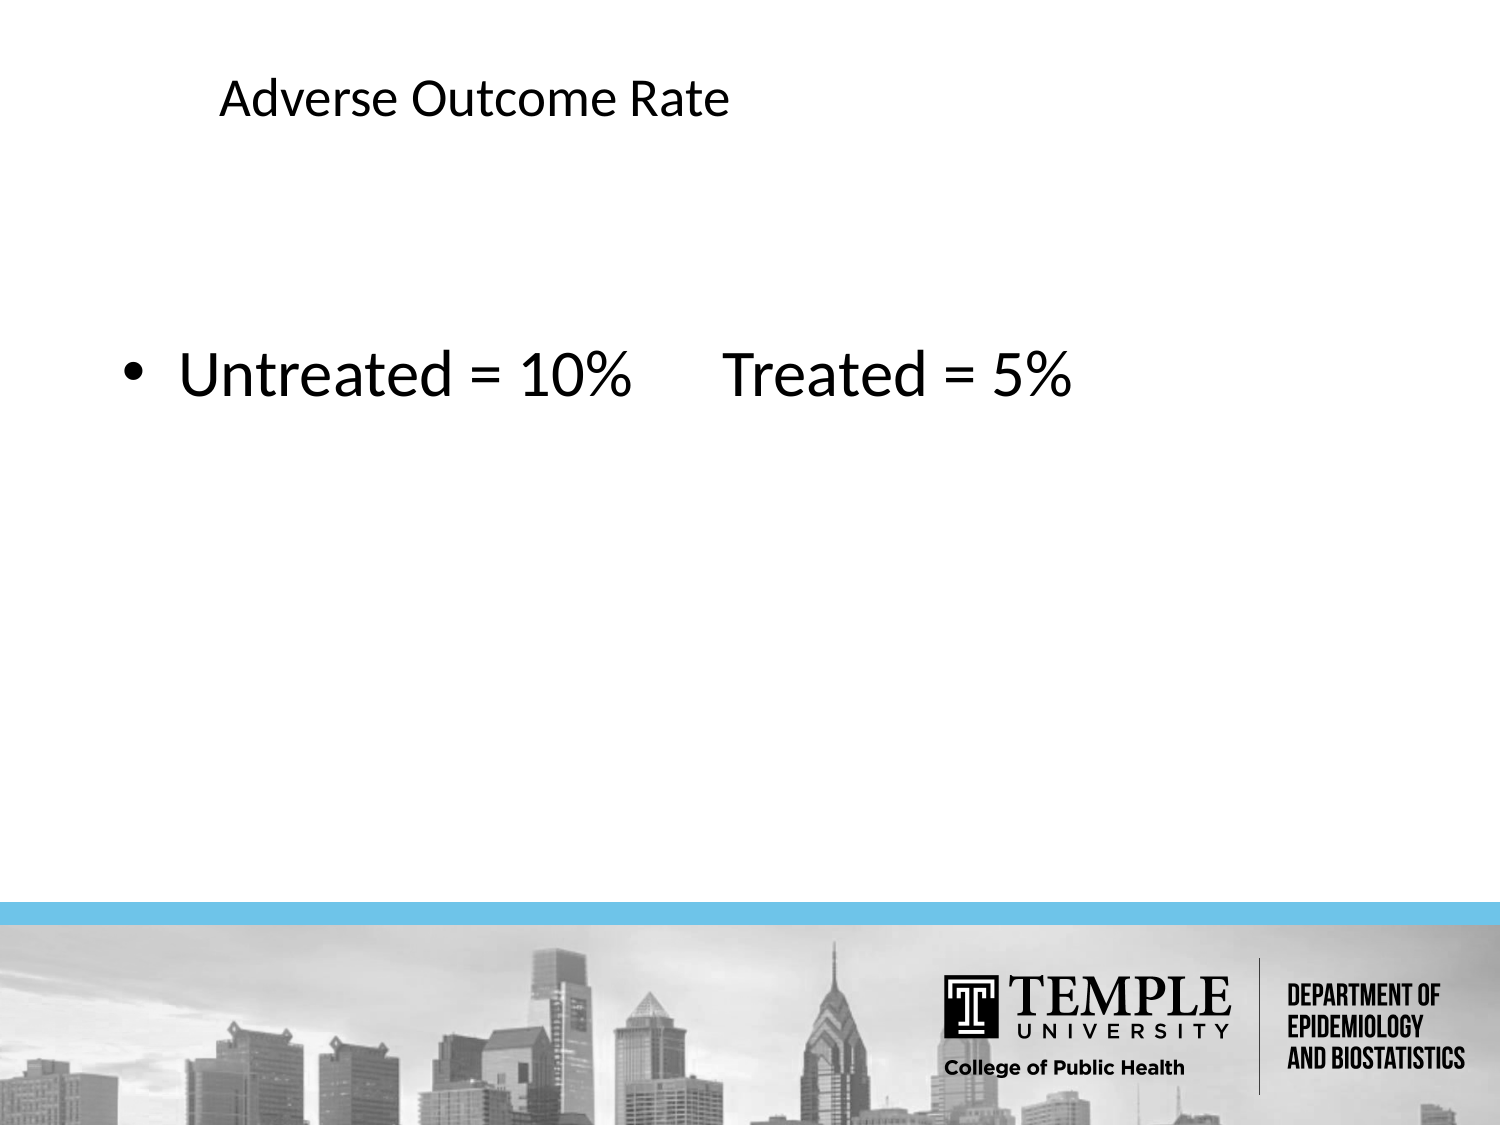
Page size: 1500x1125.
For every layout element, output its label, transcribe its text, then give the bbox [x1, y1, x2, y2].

text_box Untreated = 10% Treated = 5% [106, 135, 1500, 811]
title Adverse Outcome Rate [106, 53, 844, 135]
picture [0, 902, 1500, 1125]
